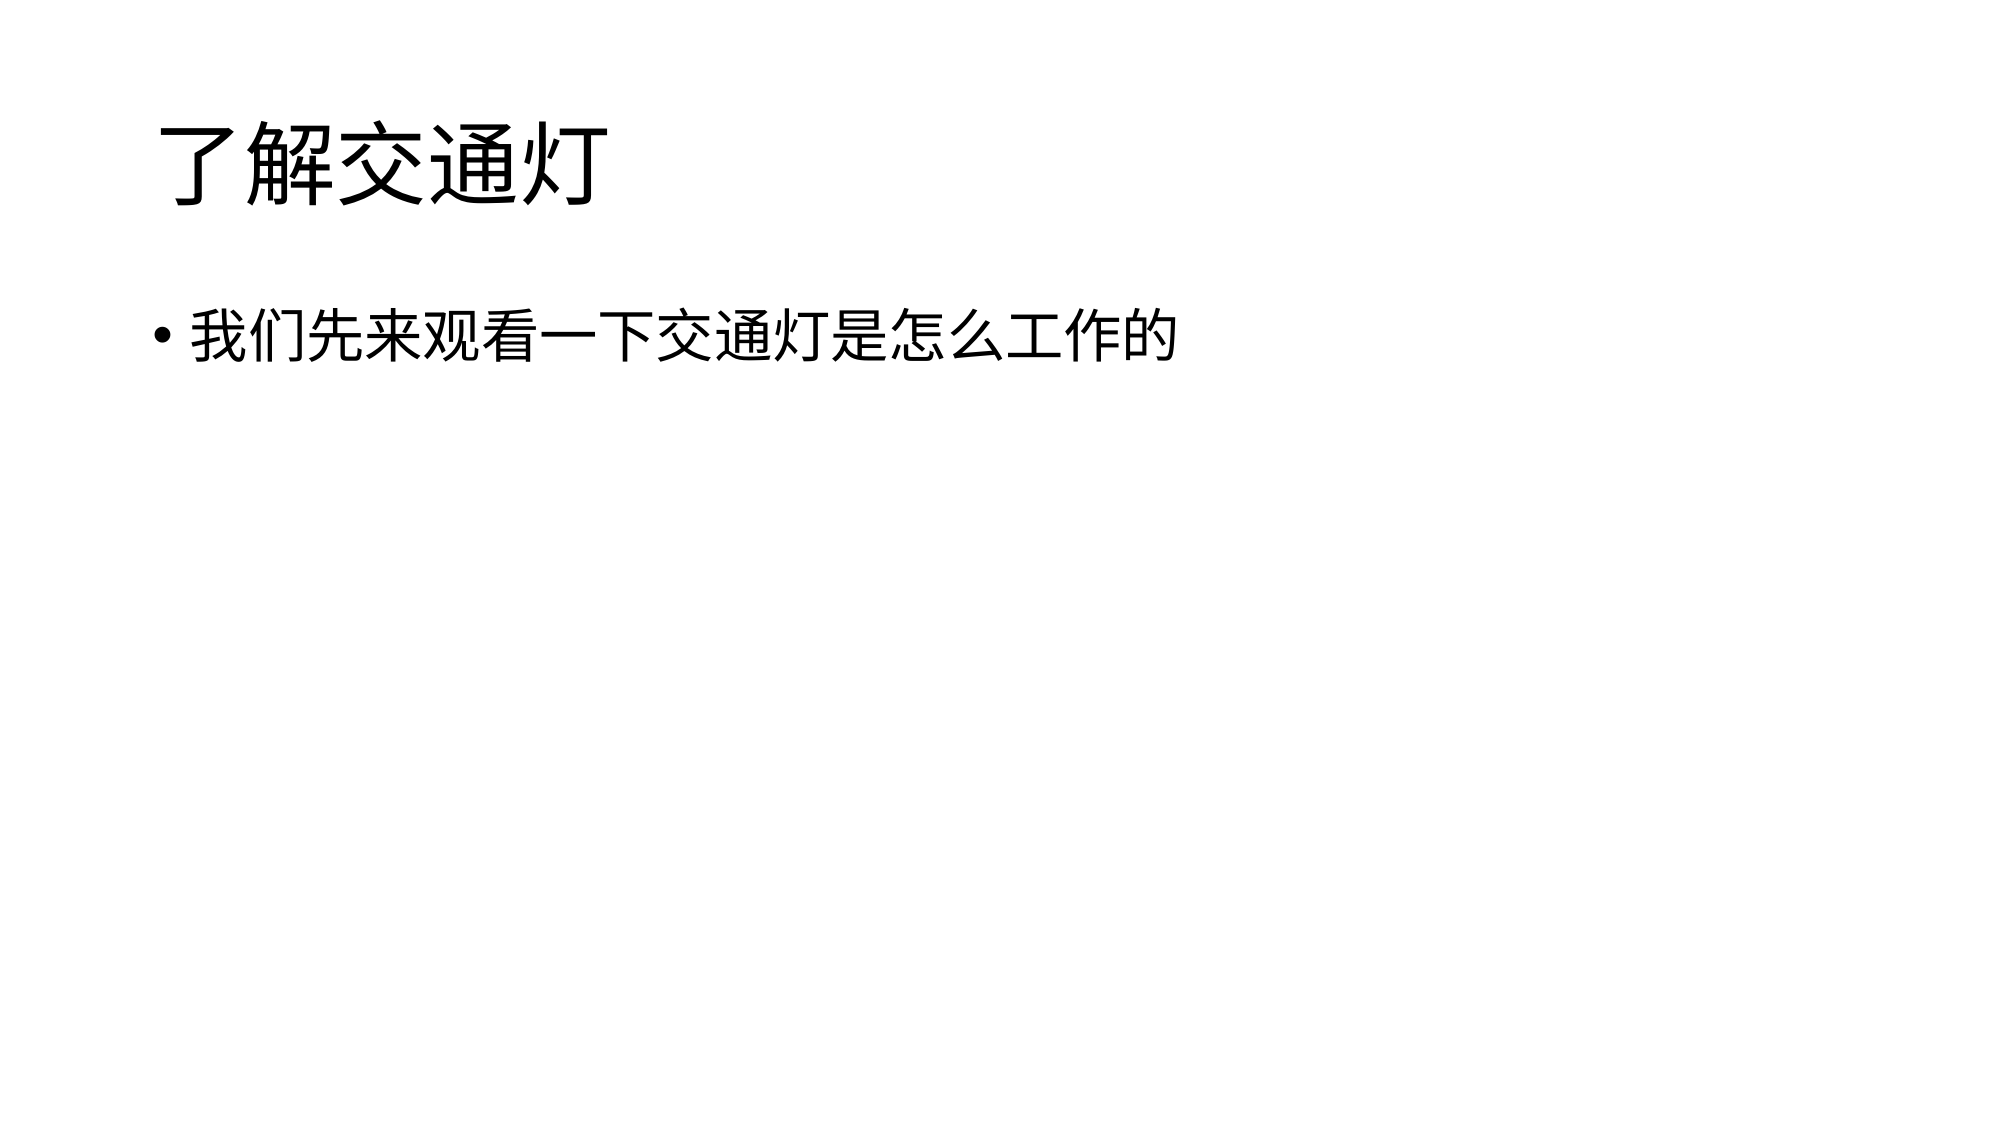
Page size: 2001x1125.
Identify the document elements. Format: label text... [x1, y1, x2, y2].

list 我们先来观看一下交通灯是怎么工作的 [137, 299, 1863, 1014]
title 了解交通灯 [137, 59, 1863, 278]
